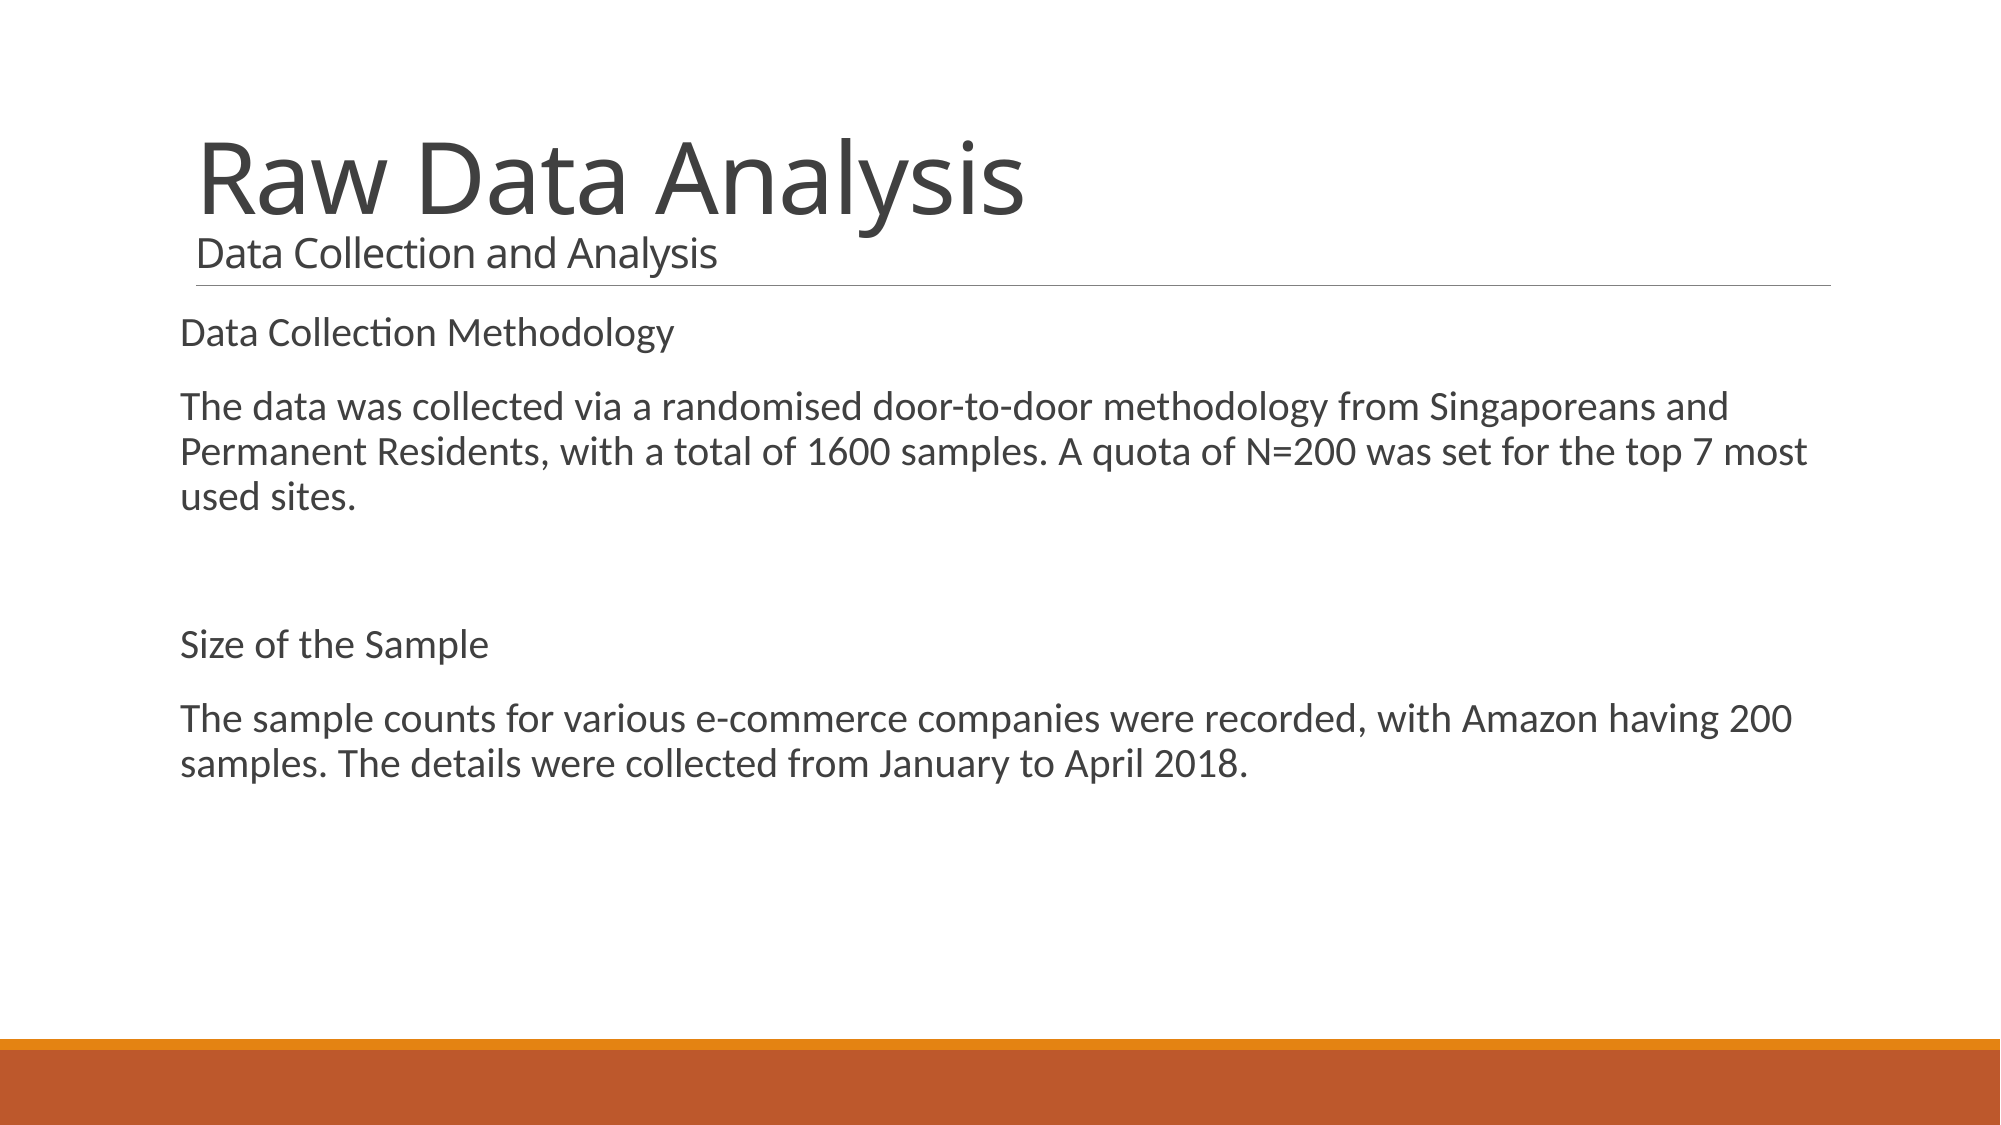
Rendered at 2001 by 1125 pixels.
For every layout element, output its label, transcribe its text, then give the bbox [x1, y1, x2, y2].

list Data Collection Methodology The data was collected via a randomised door-to-door methodology from Singaporeans and Permanent Residents, with a total of 1600 samples. A quota of N=200 was set for the top 7 most used sites. Size of the Sample The sample counts for various e-commerce companies were recorded, with Amazon having 200 samples. The details were collected from January to April 2018. [180, 302, 1830, 963]
title Raw Data Analysis Data Collection and Analysis [180, 47, 1830, 285]
